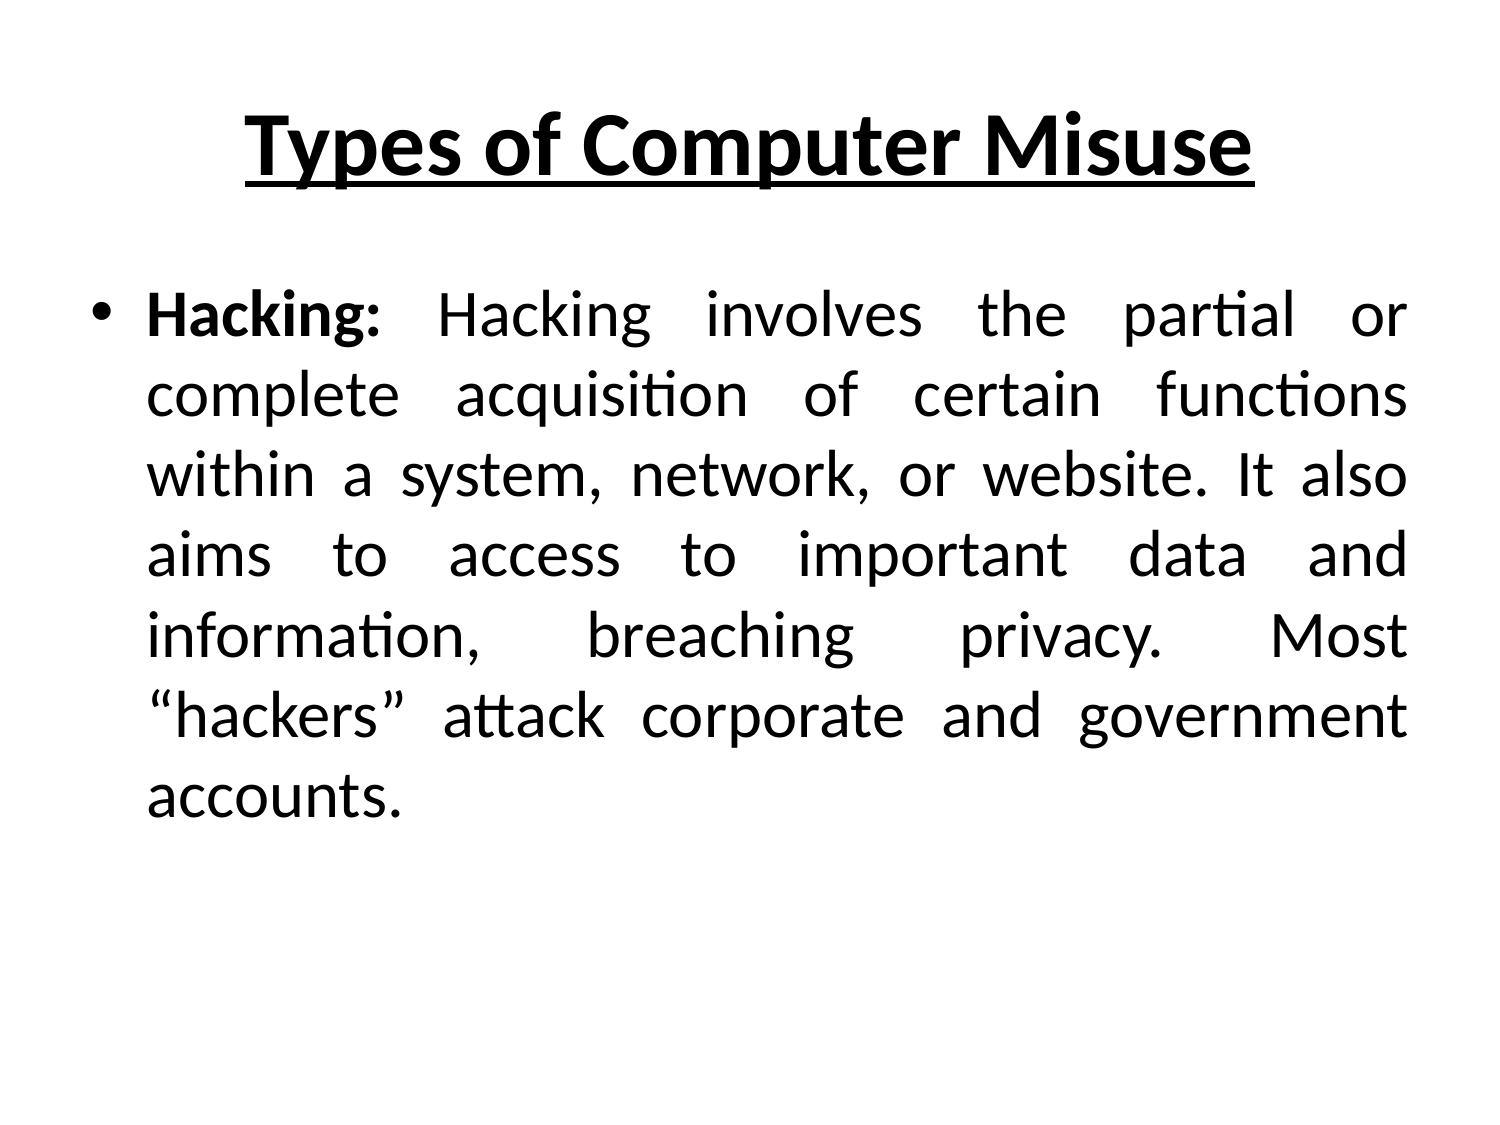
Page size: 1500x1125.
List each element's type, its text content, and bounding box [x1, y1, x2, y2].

list Hacking: Hacking involves the partial or complete acquisition of certain functions within a system, network, or website. It also aims to access to important data and information, breaching privacy. Most “hackers” attack corporate and government accounts. [75, 262, 1425, 1005]
title Types of Computer Misuse [75, 45, 1425, 233]
